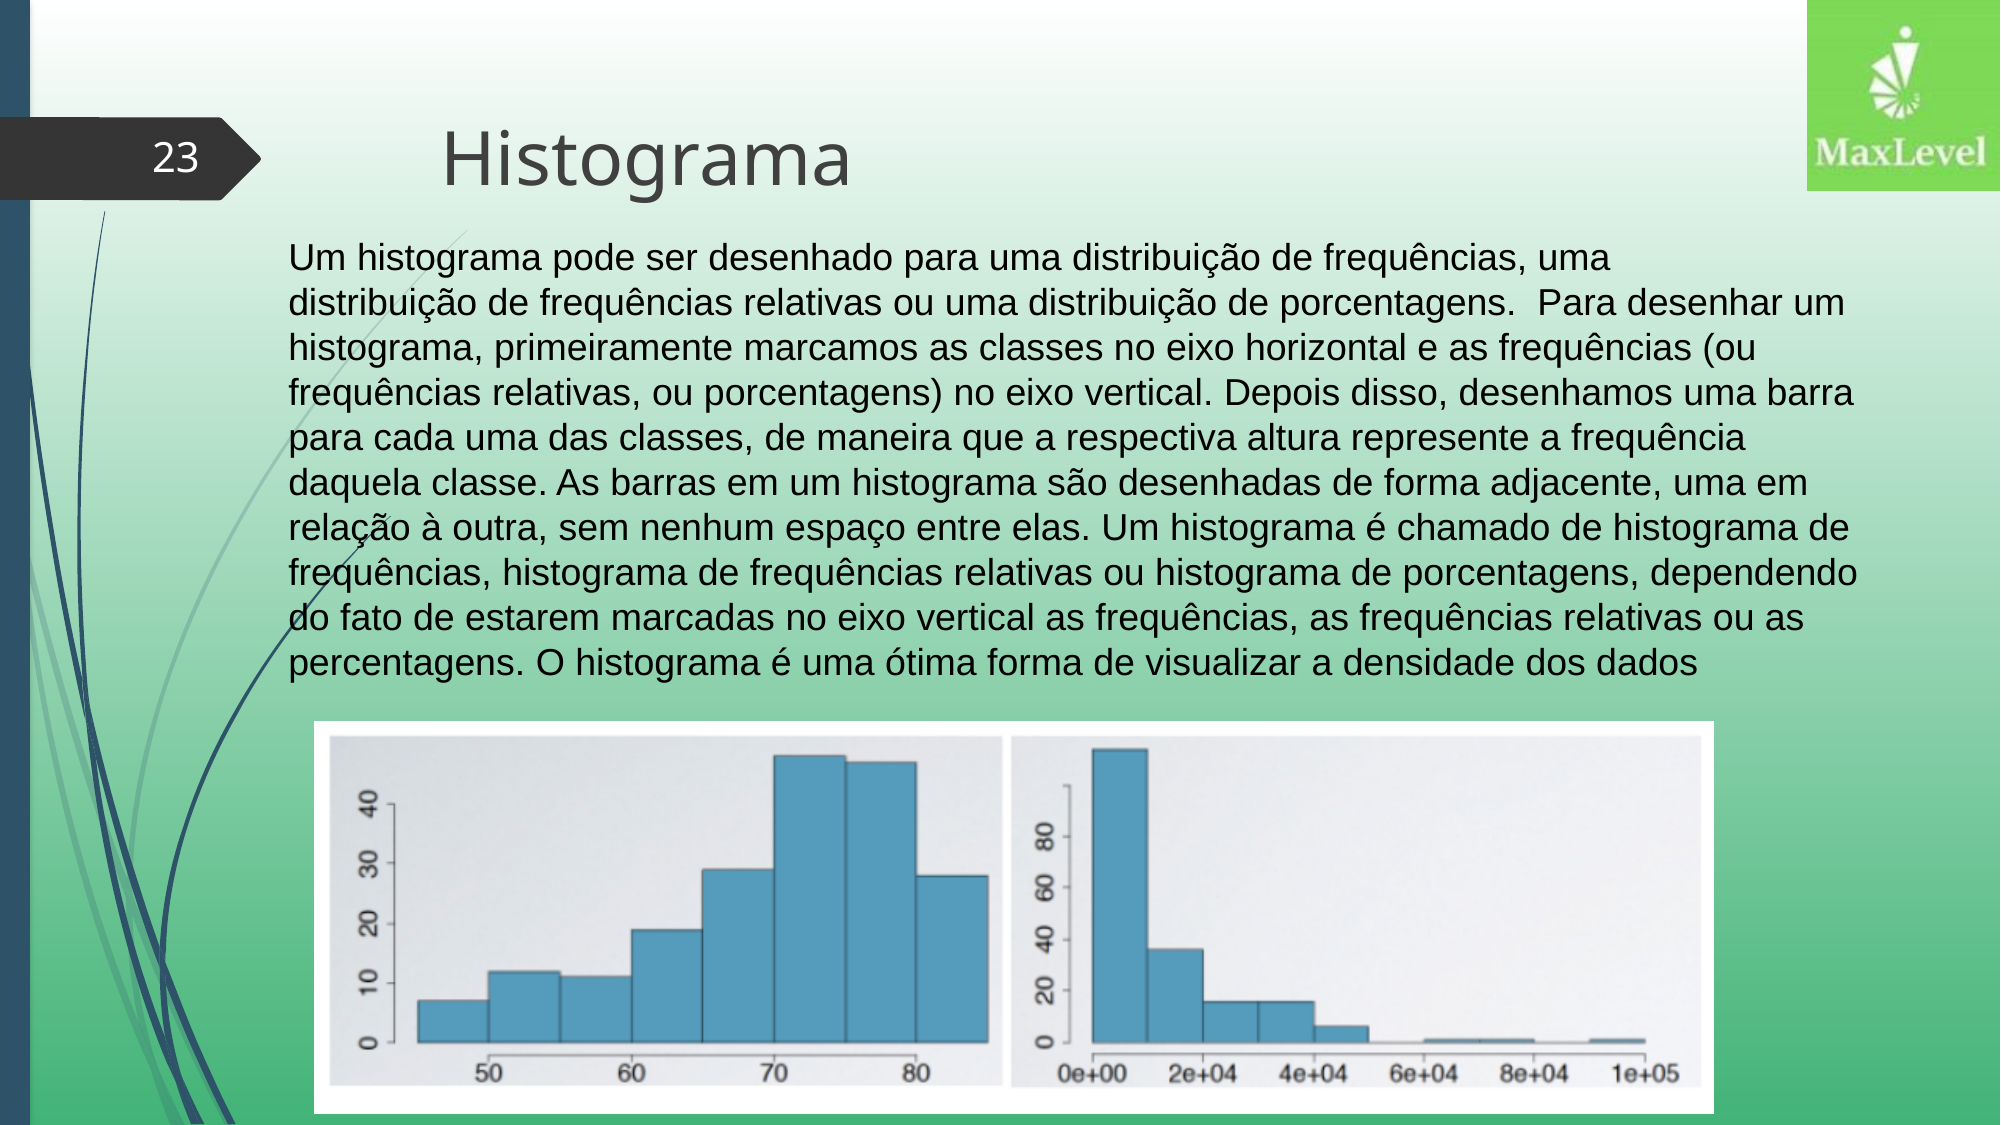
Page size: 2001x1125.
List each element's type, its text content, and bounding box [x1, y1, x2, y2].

picture [314, 721, 1714, 1115]
title Histograma [425, 102, 1888, 225]
slide_number 23 [87, 129, 216, 190]
picture [1807, 0, 2000, 191]
text_box Um histograma pode ser desenhado para uma distribuição de frequências, uma distribuição de frequências relativas ou uma distribuição de porcentagens. Para desenhar um histograma, primeiramente marcamos as classes no eixo horizontal e as frequências (ou frequências relativas, ou porcentagens) no eixo vertical. Depois disso, desenhamos uma barra para cada uma das classes, de maneira que a respectiva altura represente a frequência daquela classe. As barras em um histograma são desenhadas de forma adjacente, uma em relação à outra, sem nenhum espaço entre elas. Um histograma é chamado de histograma de frequências, histograma de frequências relativas ou histograma de porcentagens, dependendo do fato de estarem marcadas no eixo vertical as frequências, as frequências relativas ou as percentagens. O histograma é uma ótima forma de visualizar a densidade dos dados [273, 225, 1888, 691]
